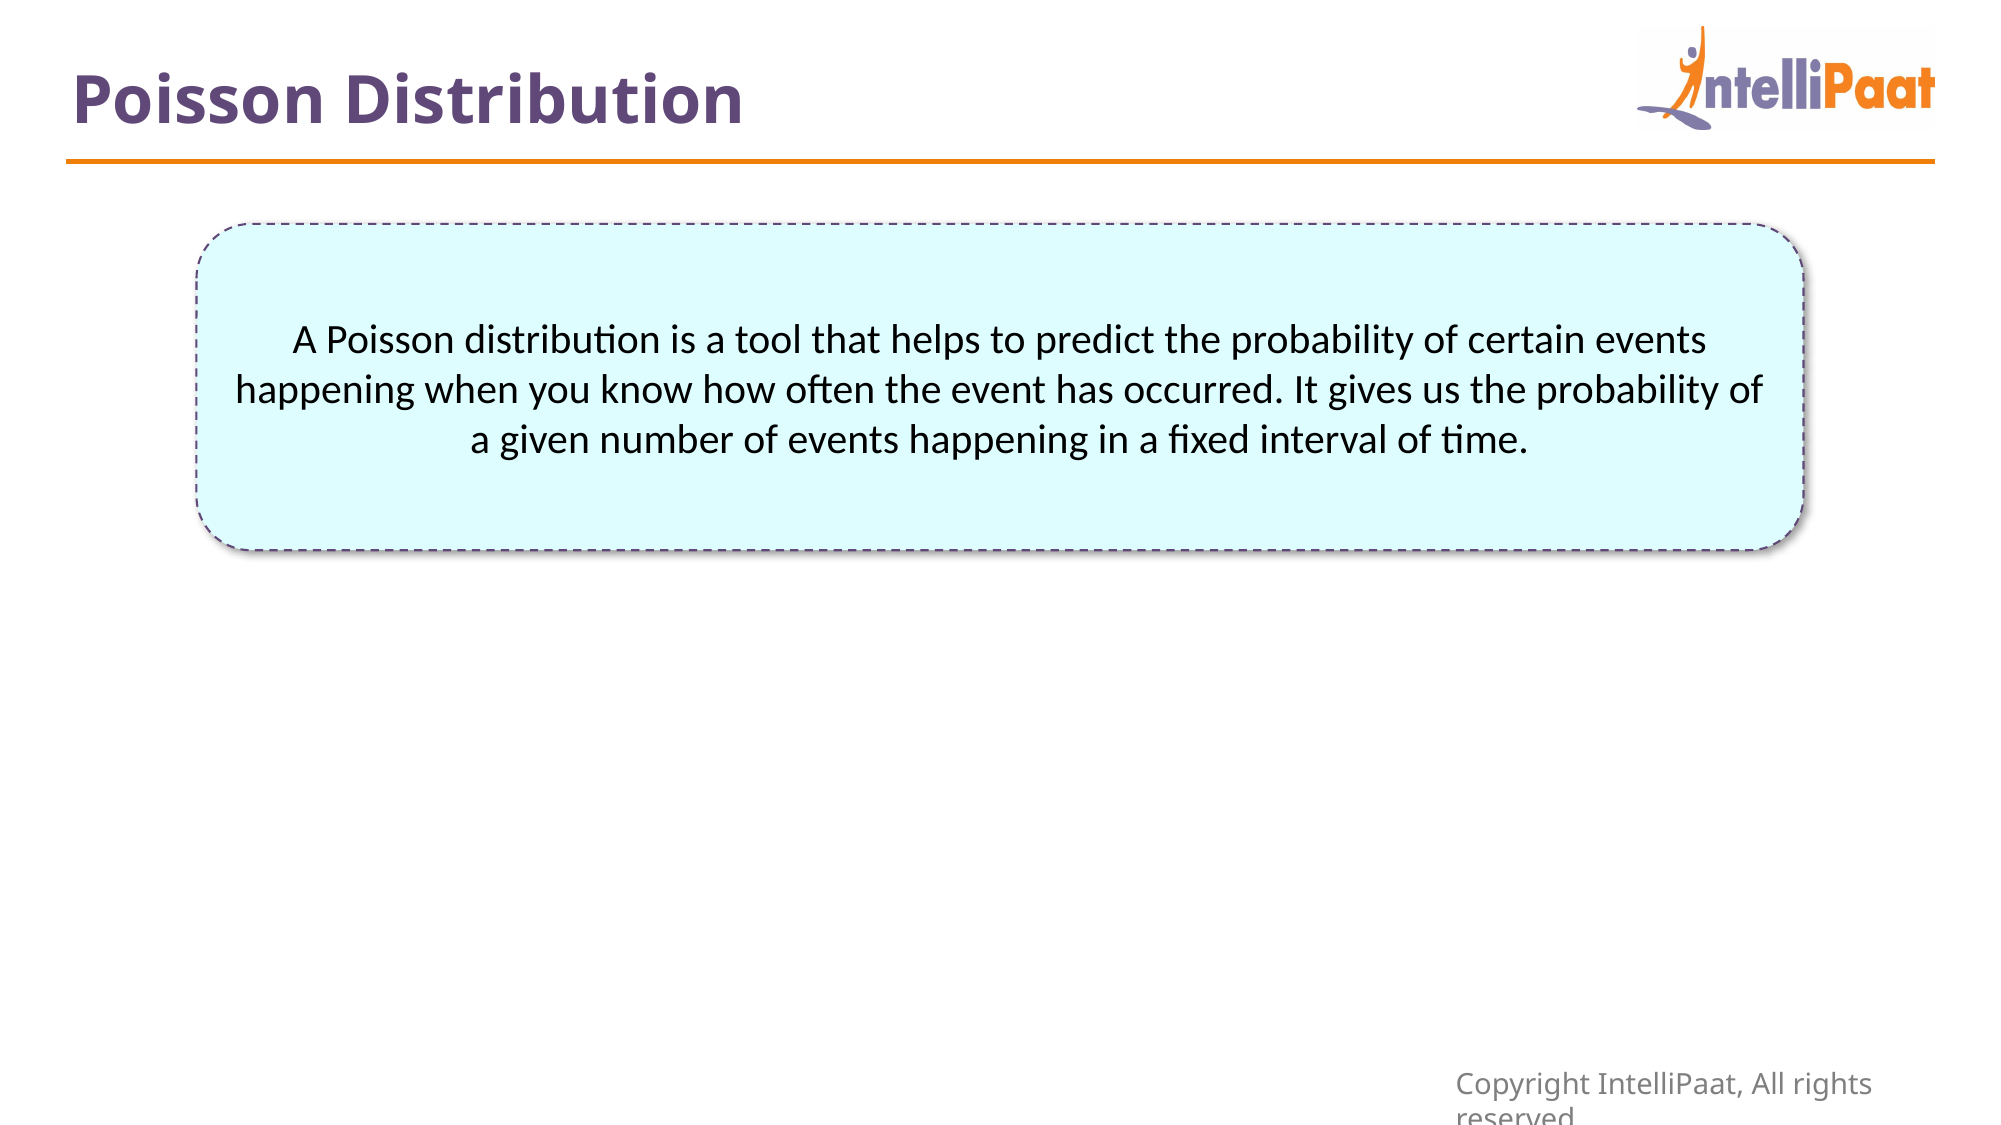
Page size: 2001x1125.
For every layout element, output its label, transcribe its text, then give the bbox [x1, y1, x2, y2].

text_box A Poisson distribution is a tool that helps to predict the probability of certain events happening when you know how often the event has occurred. It gives us the probability of a given number of events happening in a fixed interval of time. [196, 223, 1804, 551]
picture [1637, 26, 1935, 130]
text_box Poisson Distribution [71, 33, 1492, 160]
